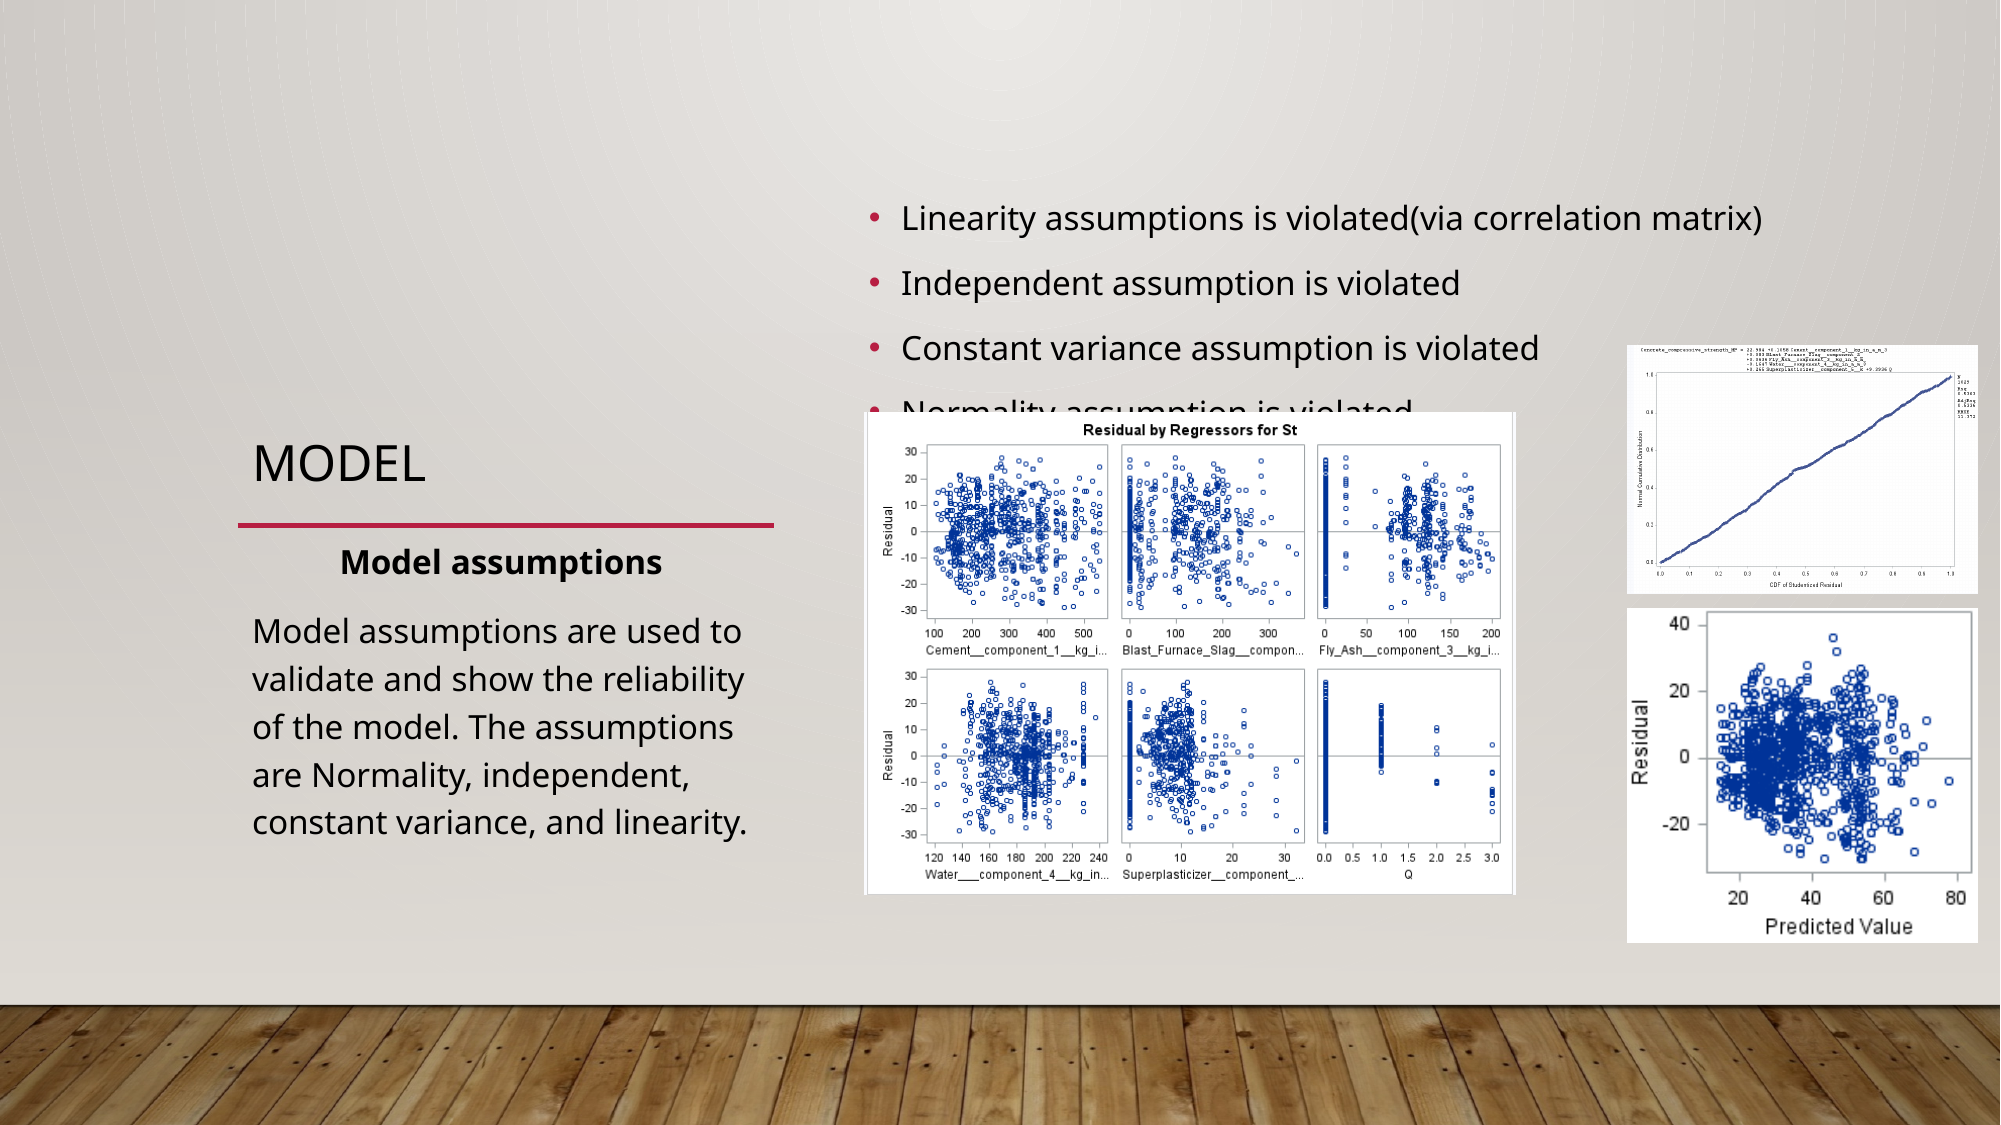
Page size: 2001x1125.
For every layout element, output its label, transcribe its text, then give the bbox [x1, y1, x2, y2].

title Model [236, 131, 774, 500]
picture [1627, 608, 1978, 944]
picture [864, 412, 1516, 895]
picture [0, 1005, 2000, 1125]
list Linearity assumptions is violated(via correlation matrix) Independent assumption is violated Constant variance assumption is violated Normality assumption is violated [853, 182, 1841, 472]
list Model assumptions Model assumptions are used to validate and show the reliability of the model. The assumptions are Normality, independent, constant variance, and linearity. [236, 525, 775, 895]
picture [1627, 345, 1978, 595]
